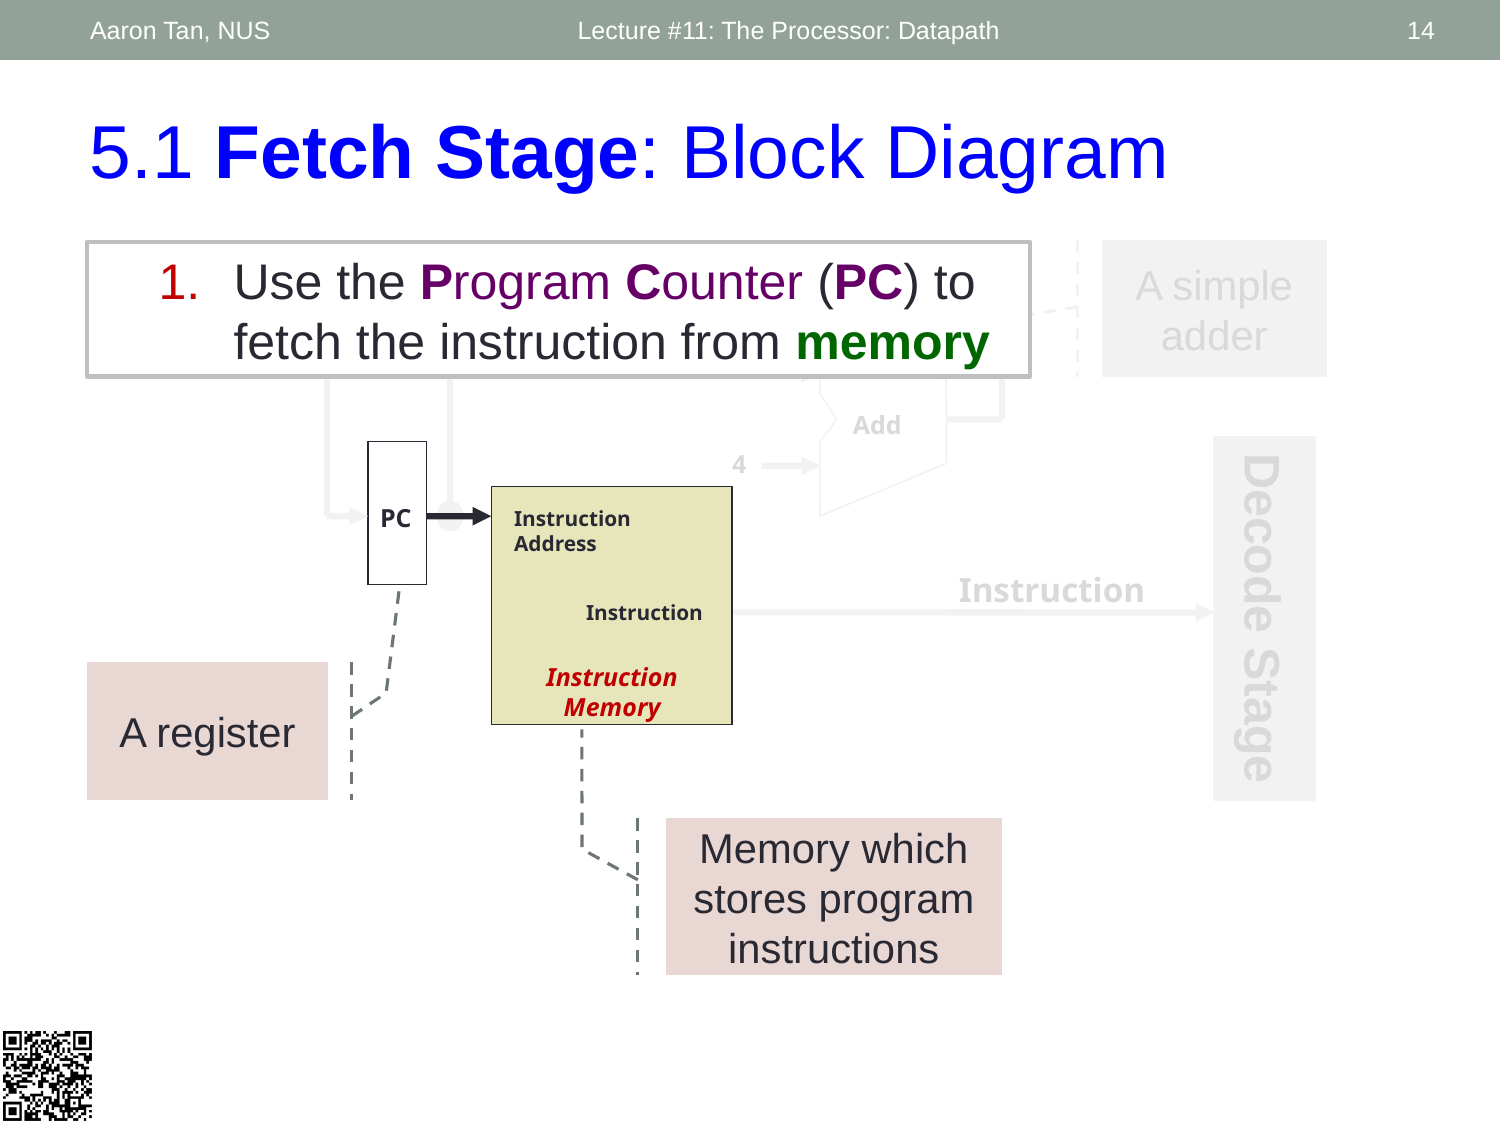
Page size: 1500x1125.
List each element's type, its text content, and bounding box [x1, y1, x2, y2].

slide_number 14 [1308, 3, 1450, 57]
text_box 5.1 Fetch Stage: Block Diagram [74, 96, 1425, 202]
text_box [86, 239, 1328, 976]
slide_number Aaron Tan, NUS [75, 3, 550, 57]
picture [0, 1028, 95, 1124]
footer Lecture #11: The Processor: Datapath [562, 3, 1238, 57]
